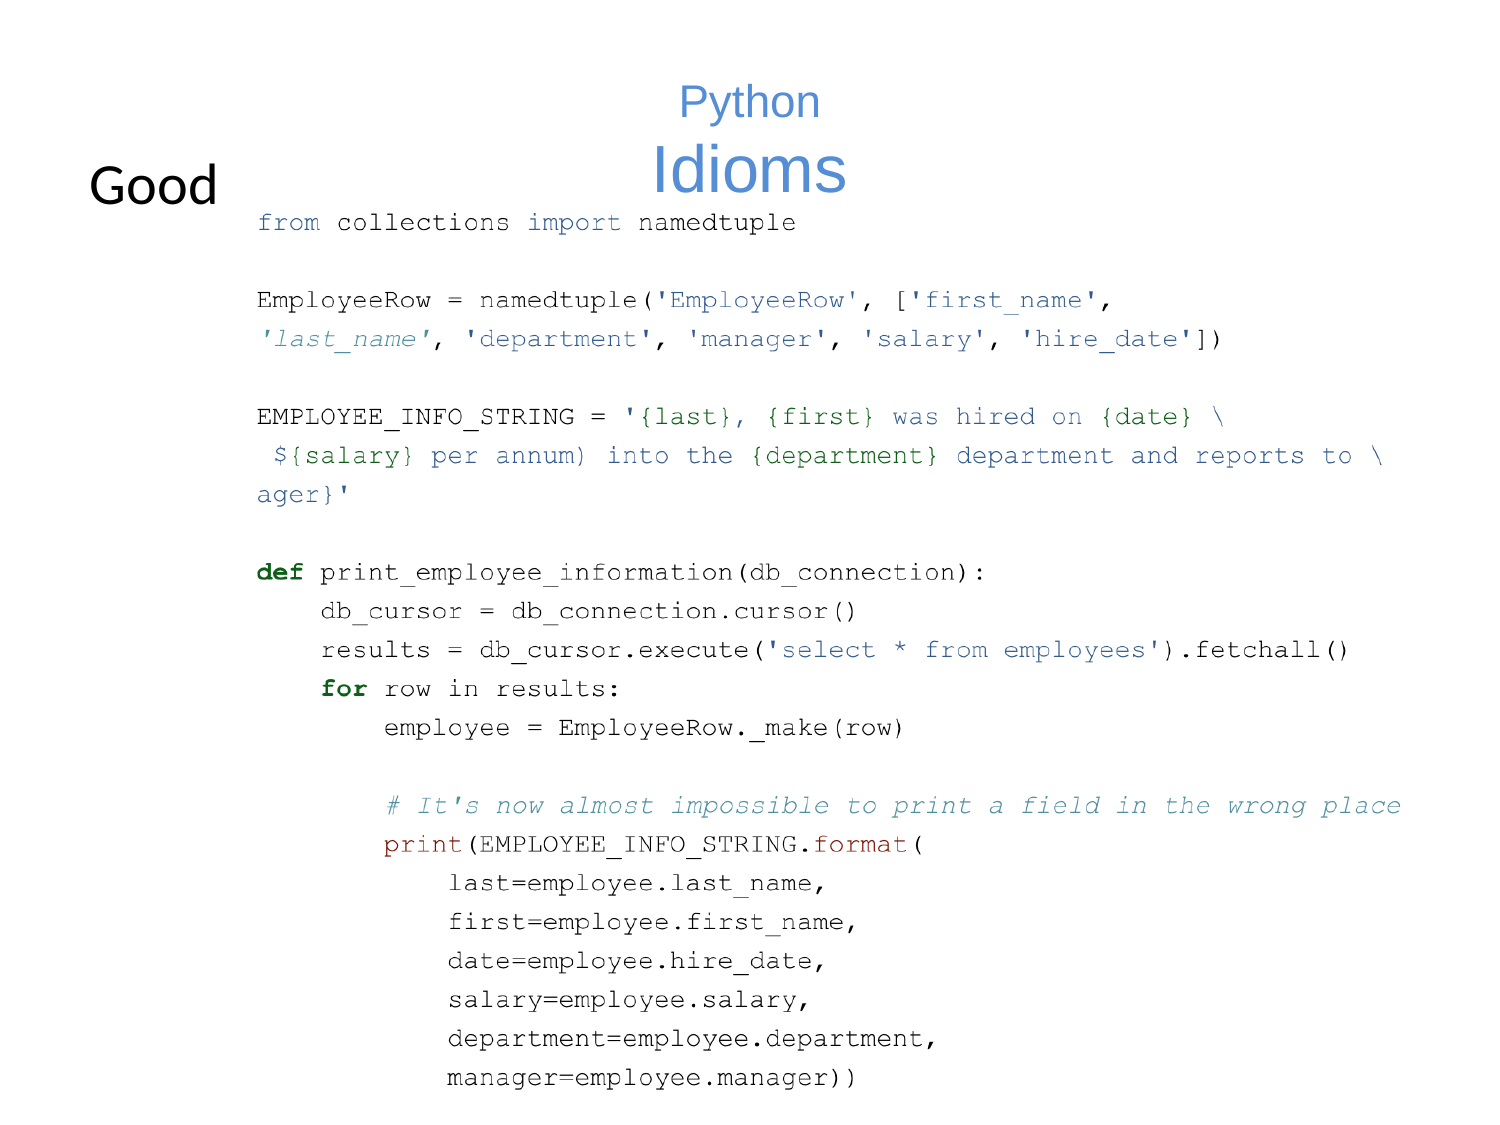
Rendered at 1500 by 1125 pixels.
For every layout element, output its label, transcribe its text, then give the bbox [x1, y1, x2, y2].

picture [235, 208, 1426, 1103]
text_box Good [74, 138, 1425, 714]
title Python Idioms [75, 45, 1425, 138]
